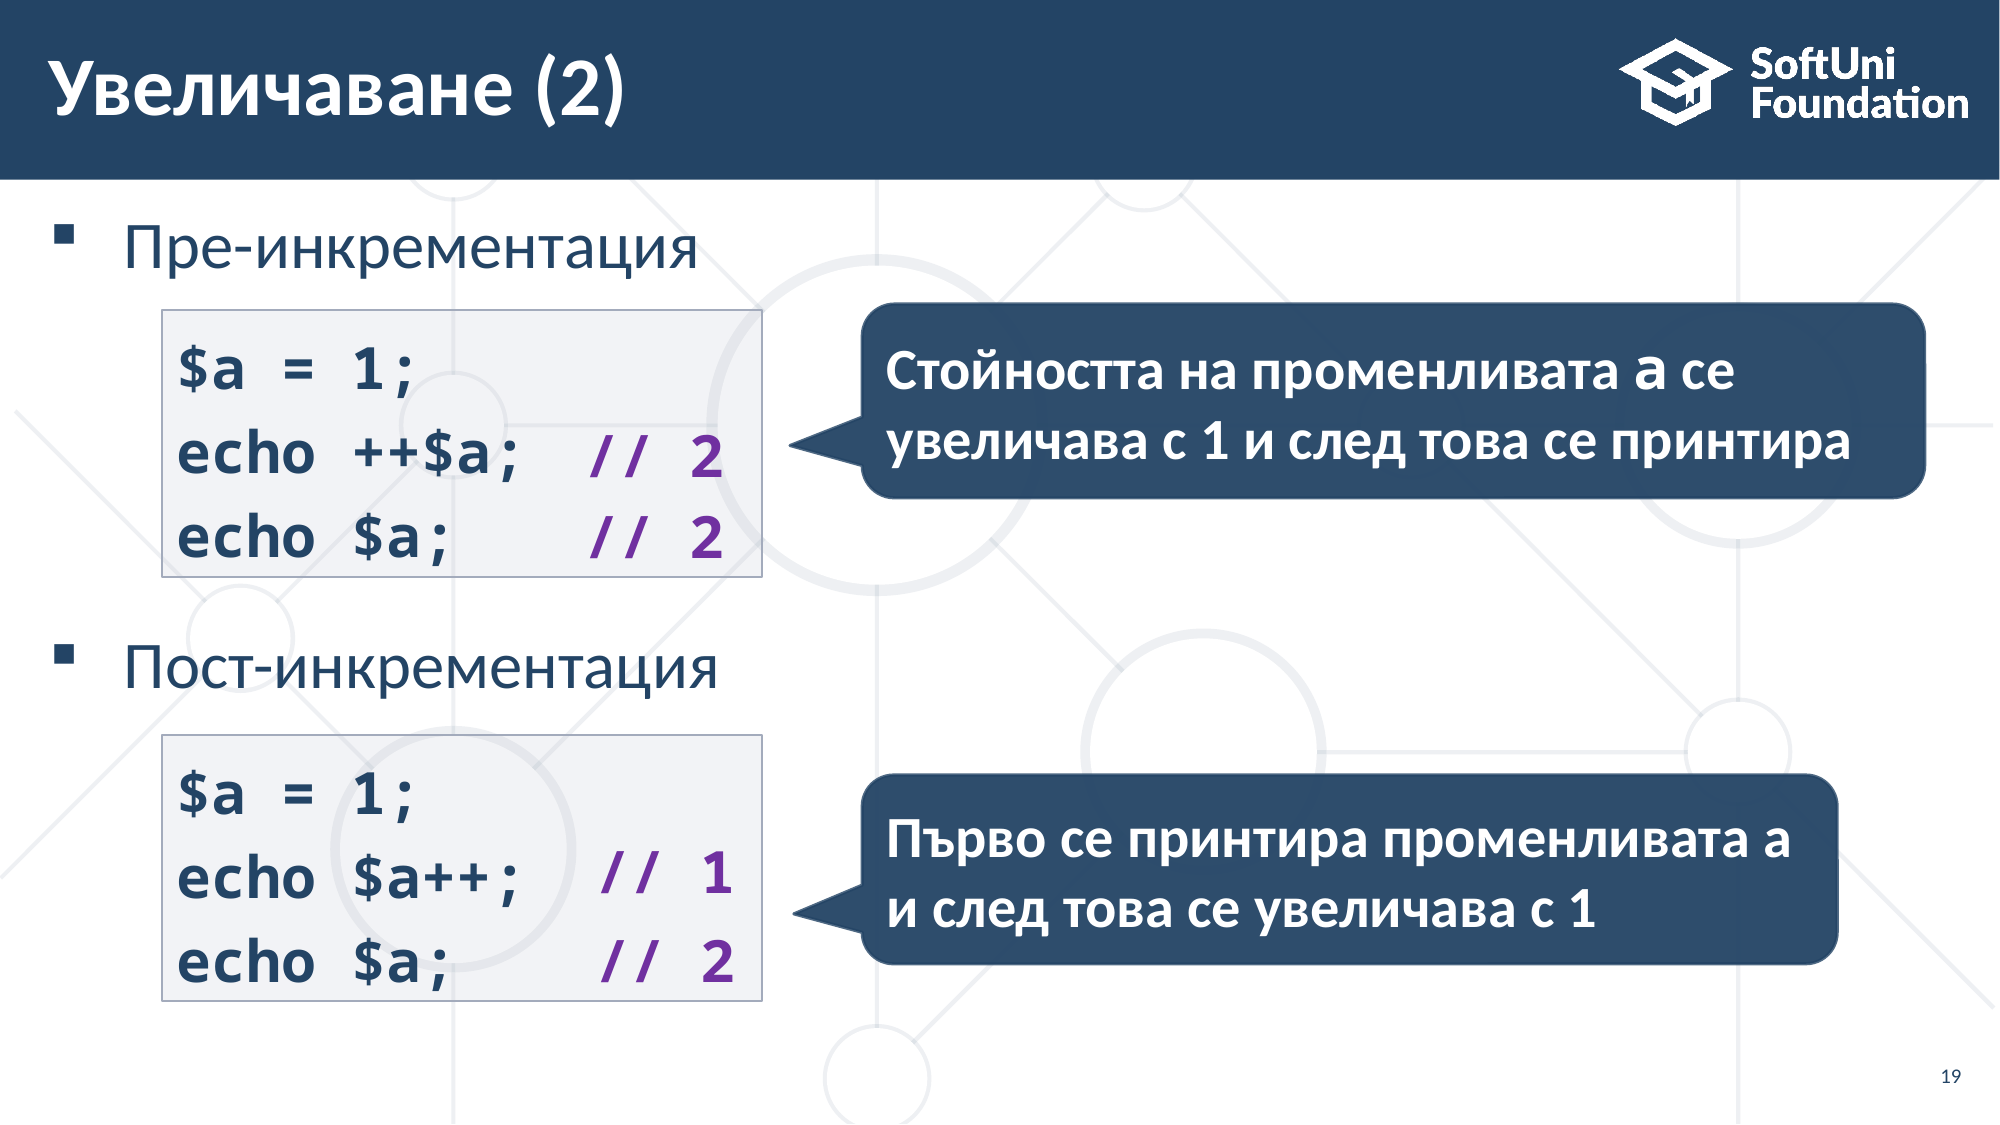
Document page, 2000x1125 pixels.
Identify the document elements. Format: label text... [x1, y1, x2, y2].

text_box // 2 [569, 478, 740, 578]
title Увеличаване (2) [31, 9, 1591, 155]
slide_number 19 [1896, 1049, 1968, 1101]
text_box // 2 [569, 398, 740, 478]
text_box Първо се принтира променливата a и след това се увеличава с 1 [791, 772, 1840, 966]
text_box // 1 [581, 813, 751, 902]
text_box $a = 1; echo ++$a; echo $a; [162, 310, 763, 577]
text_box $a = 1; echo $a++; echo $a; [162, 734, 763, 1002]
picture [1618, 38, 1968, 126]
text_box Стойността на променливата a се увеличава с 1 и след това се принтира [787, 301, 1927, 500]
list Пре-инкрементация Пост-инкрементация [31, 196, 1970, 1050]
text_box // 2 [581, 902, 751, 1001]
